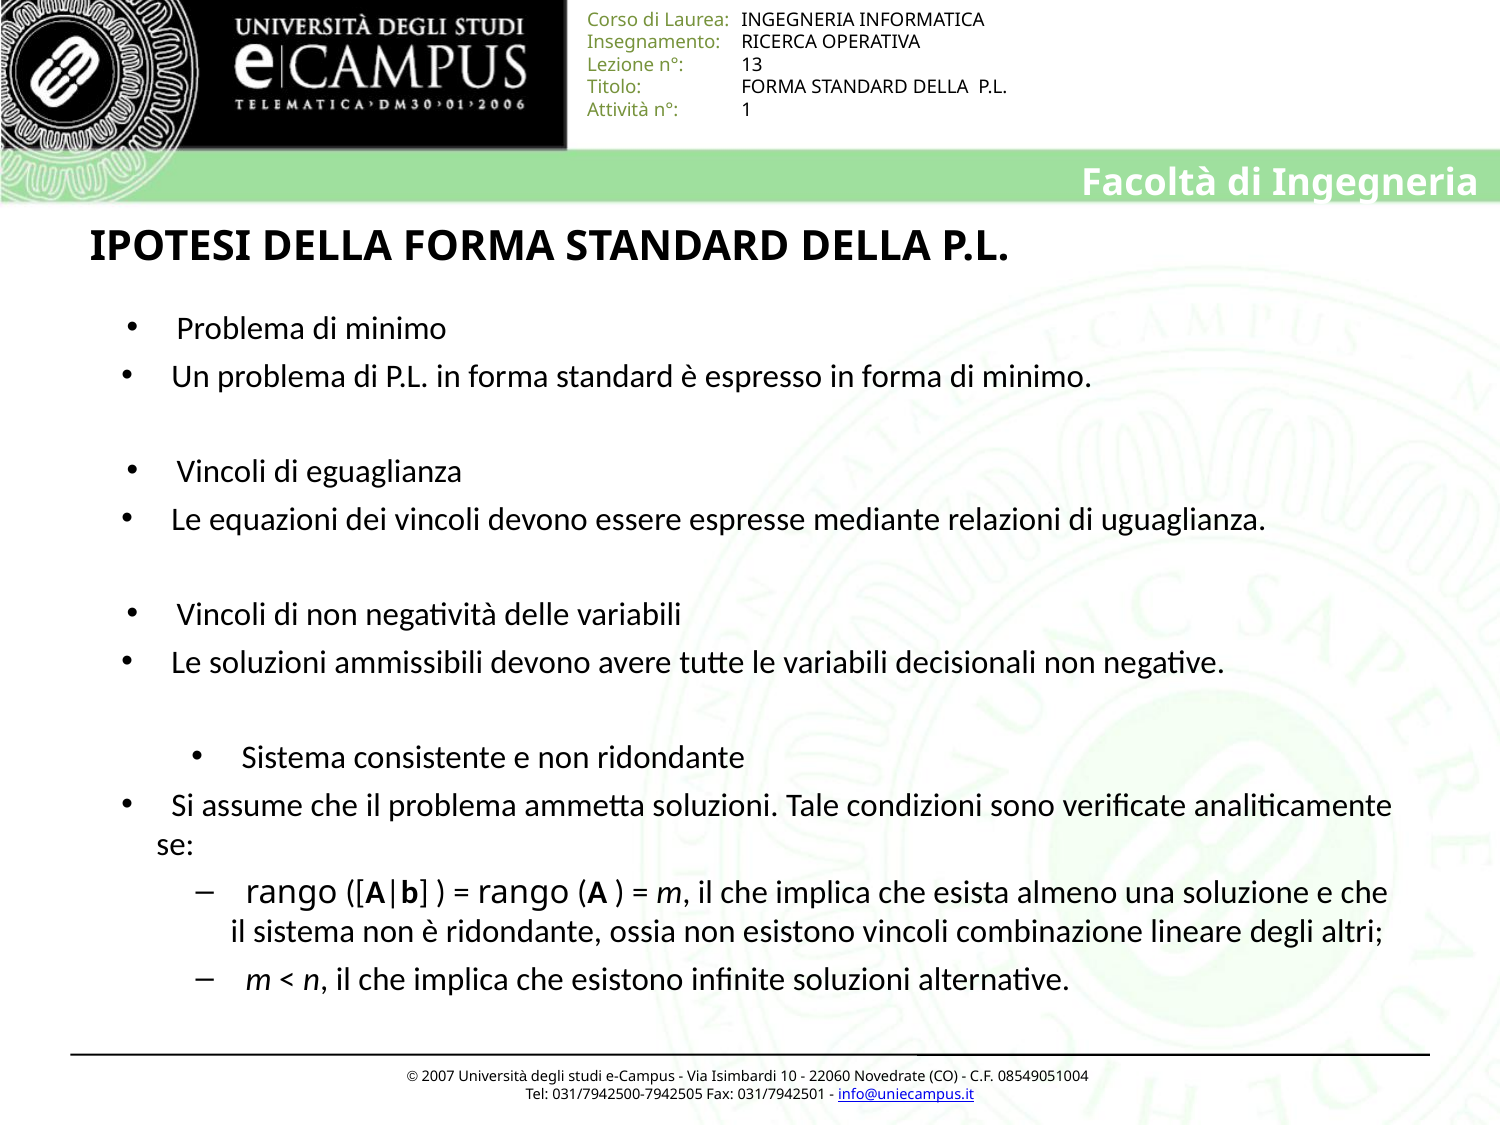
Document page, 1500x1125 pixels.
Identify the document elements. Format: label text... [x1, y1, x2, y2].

text_box Problema di minimo Un problema di P.L. in forma standard è espresso in forma di minimo. Vincoli di eguaglianza Le equazioni dei vincoli devono essere espresse mediante relazioni di uguaglianza. Vincoli di non negatività delle variabili Le soluzioni ammissibili devono avere tutte le variabili decisionali non negative. Sistema consistente e non ridondante Si assume che il problema ammetta soluzioni. Tale condizioni sono verificate analiticamente se: rango ([A|b] ) = rango (A ) = m, il che implica che esista almeno una soluzione e che il sistema non è ridondante, ossia non esistono vincoli combinazione lineare degli altri; m < n, il che implica che esistono infinite soluzioni alternative. [76, 299, 1427, 1012]
title IPOTESI DELLA FORMA STANDARD DELLA P.L. [74, 210, 1430, 282]
picture [0, 0, 1500, 1125]
